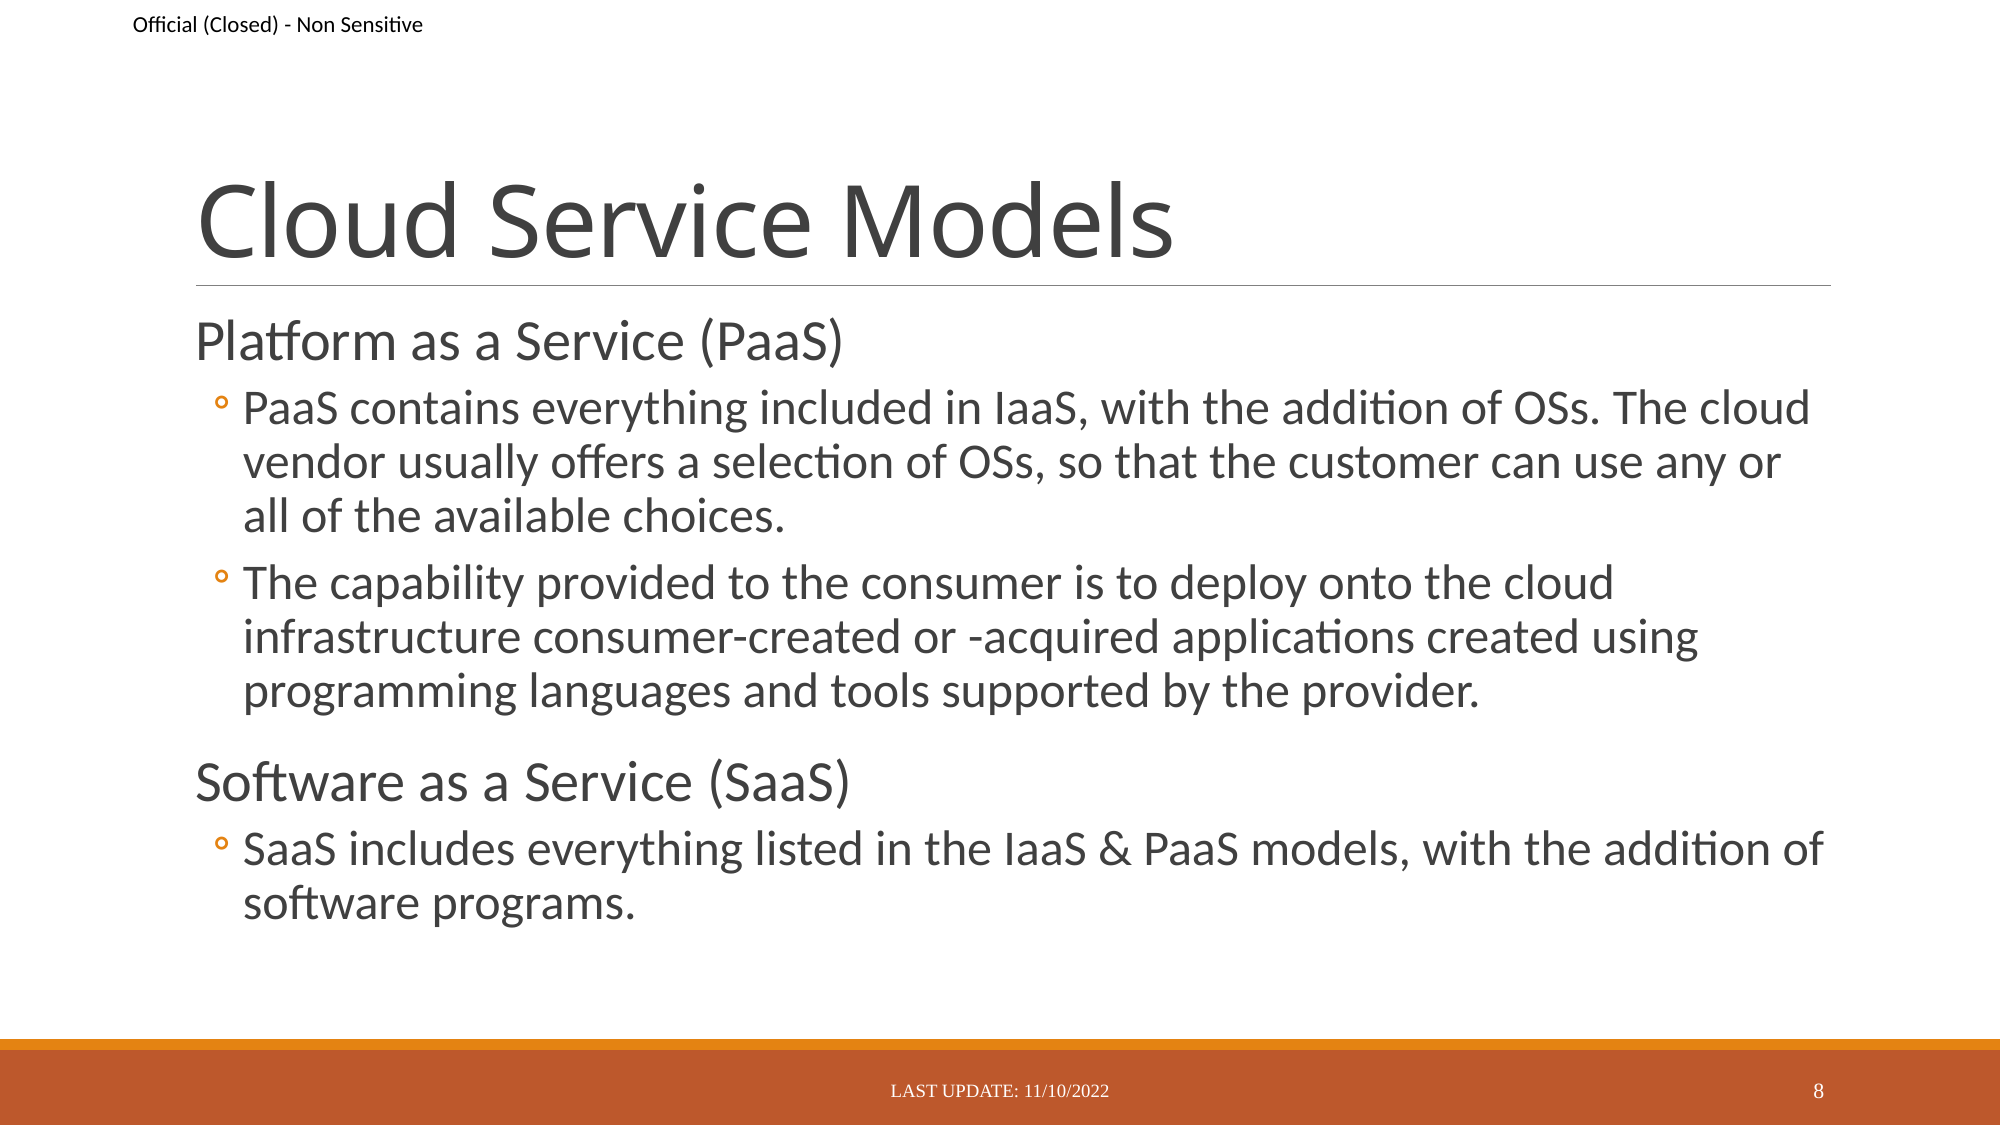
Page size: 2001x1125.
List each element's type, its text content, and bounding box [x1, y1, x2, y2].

title Cloud Service Models [180, 47, 1830, 285]
slide_number 8 [1624, 1059, 1840, 1120]
list Platform as a Service (PaaS) PaaS contains everything included in IaaS, with the addition of OSs. The cloud vendor usually offers a selection of OSs, so that the customer can use any or all of the available choices. The capability provided to the consumer is to deploy onto the cloud infrastructure consumer-created or -acquired applications created using programming languages and tools supported by the provider. Software as a Service (SaaS) SaaS includes everything listed in the IaaS & PaaS models, with the addition of software programs. [180, 302, 1830, 963]
footer Last Update: 11/10/2022 [604, 1059, 1396, 1120]
